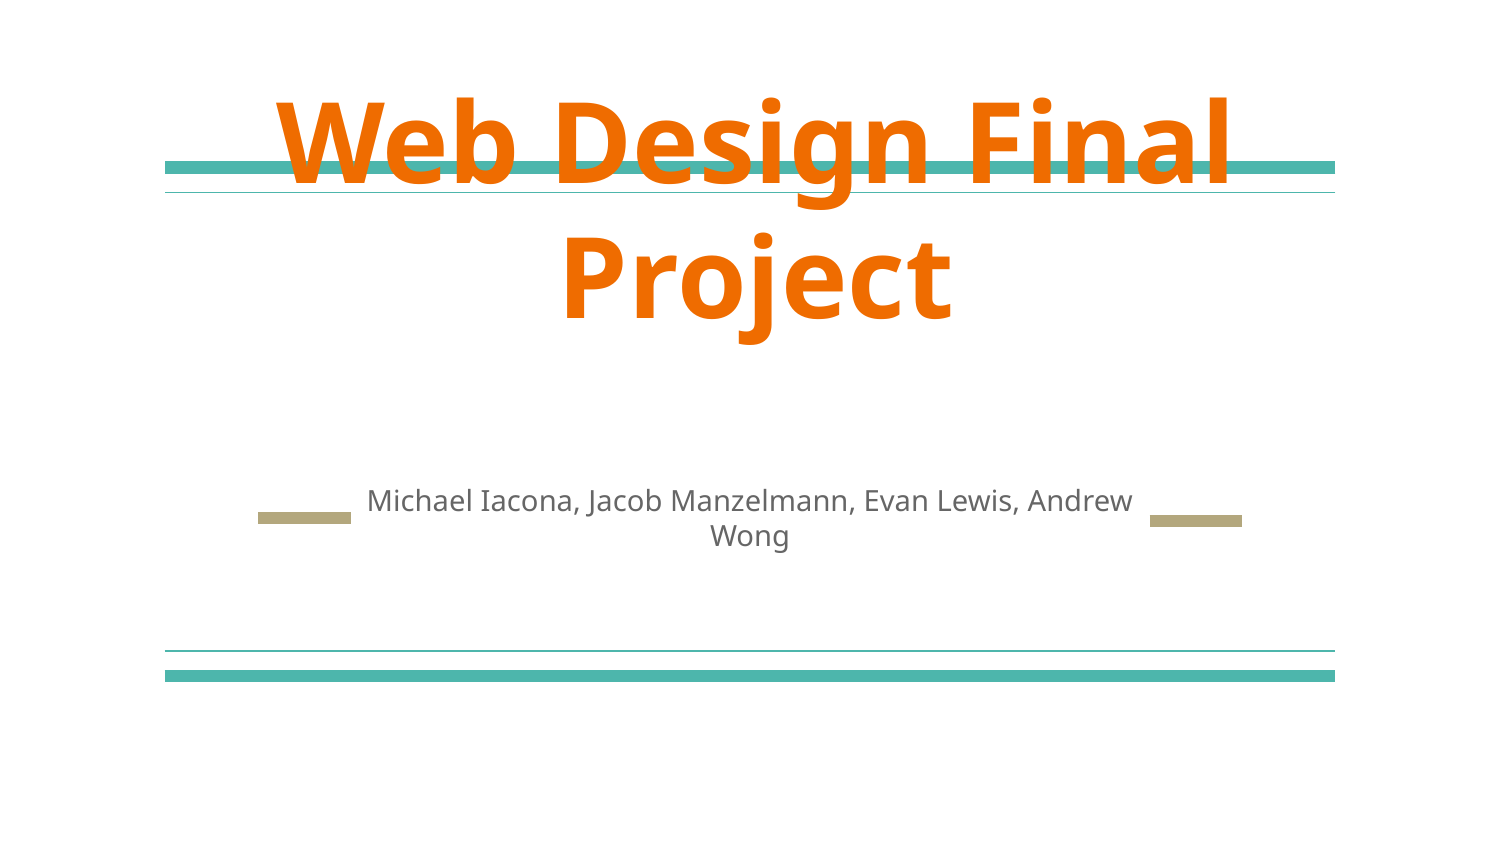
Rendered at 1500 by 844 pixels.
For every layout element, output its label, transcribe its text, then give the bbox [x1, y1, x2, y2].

title Web Design Final Project [57, 72, 1456, 356]
subtitle Michael Iacona, Jacob Manzelmann, Evan Lewis, Andrew Wong [350, 467, 1150, 598]
